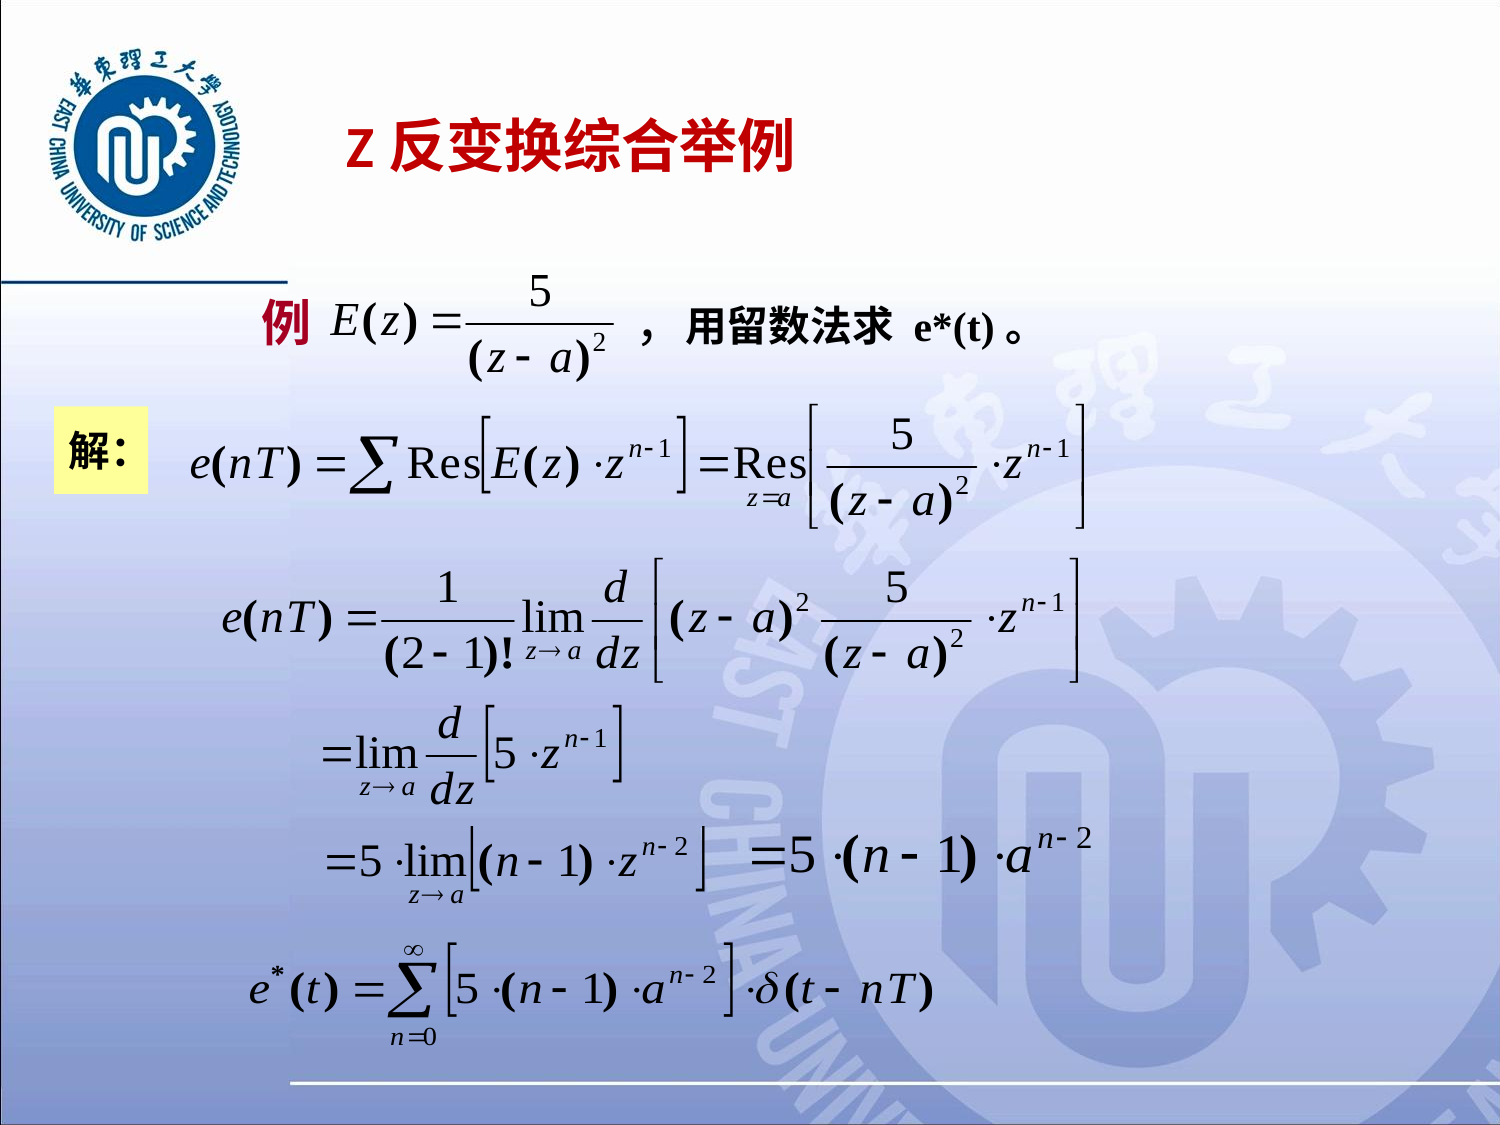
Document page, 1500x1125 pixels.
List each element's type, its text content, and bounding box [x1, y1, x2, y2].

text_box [737, 813, 1105, 896]
picture [0, 0, 1500, 1125]
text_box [241, 928, 943, 1056]
title Z反变换综合举例 [129, 49, 1014, 238]
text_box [311, 693, 631, 815]
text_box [182, 396, 1104, 538]
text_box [321, 260, 1271, 392]
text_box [315, 825, 711, 916]
text_box 解： [54, 406, 149, 494]
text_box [214, 550, 1096, 691]
text_box 例 [247, 284, 316, 359]
